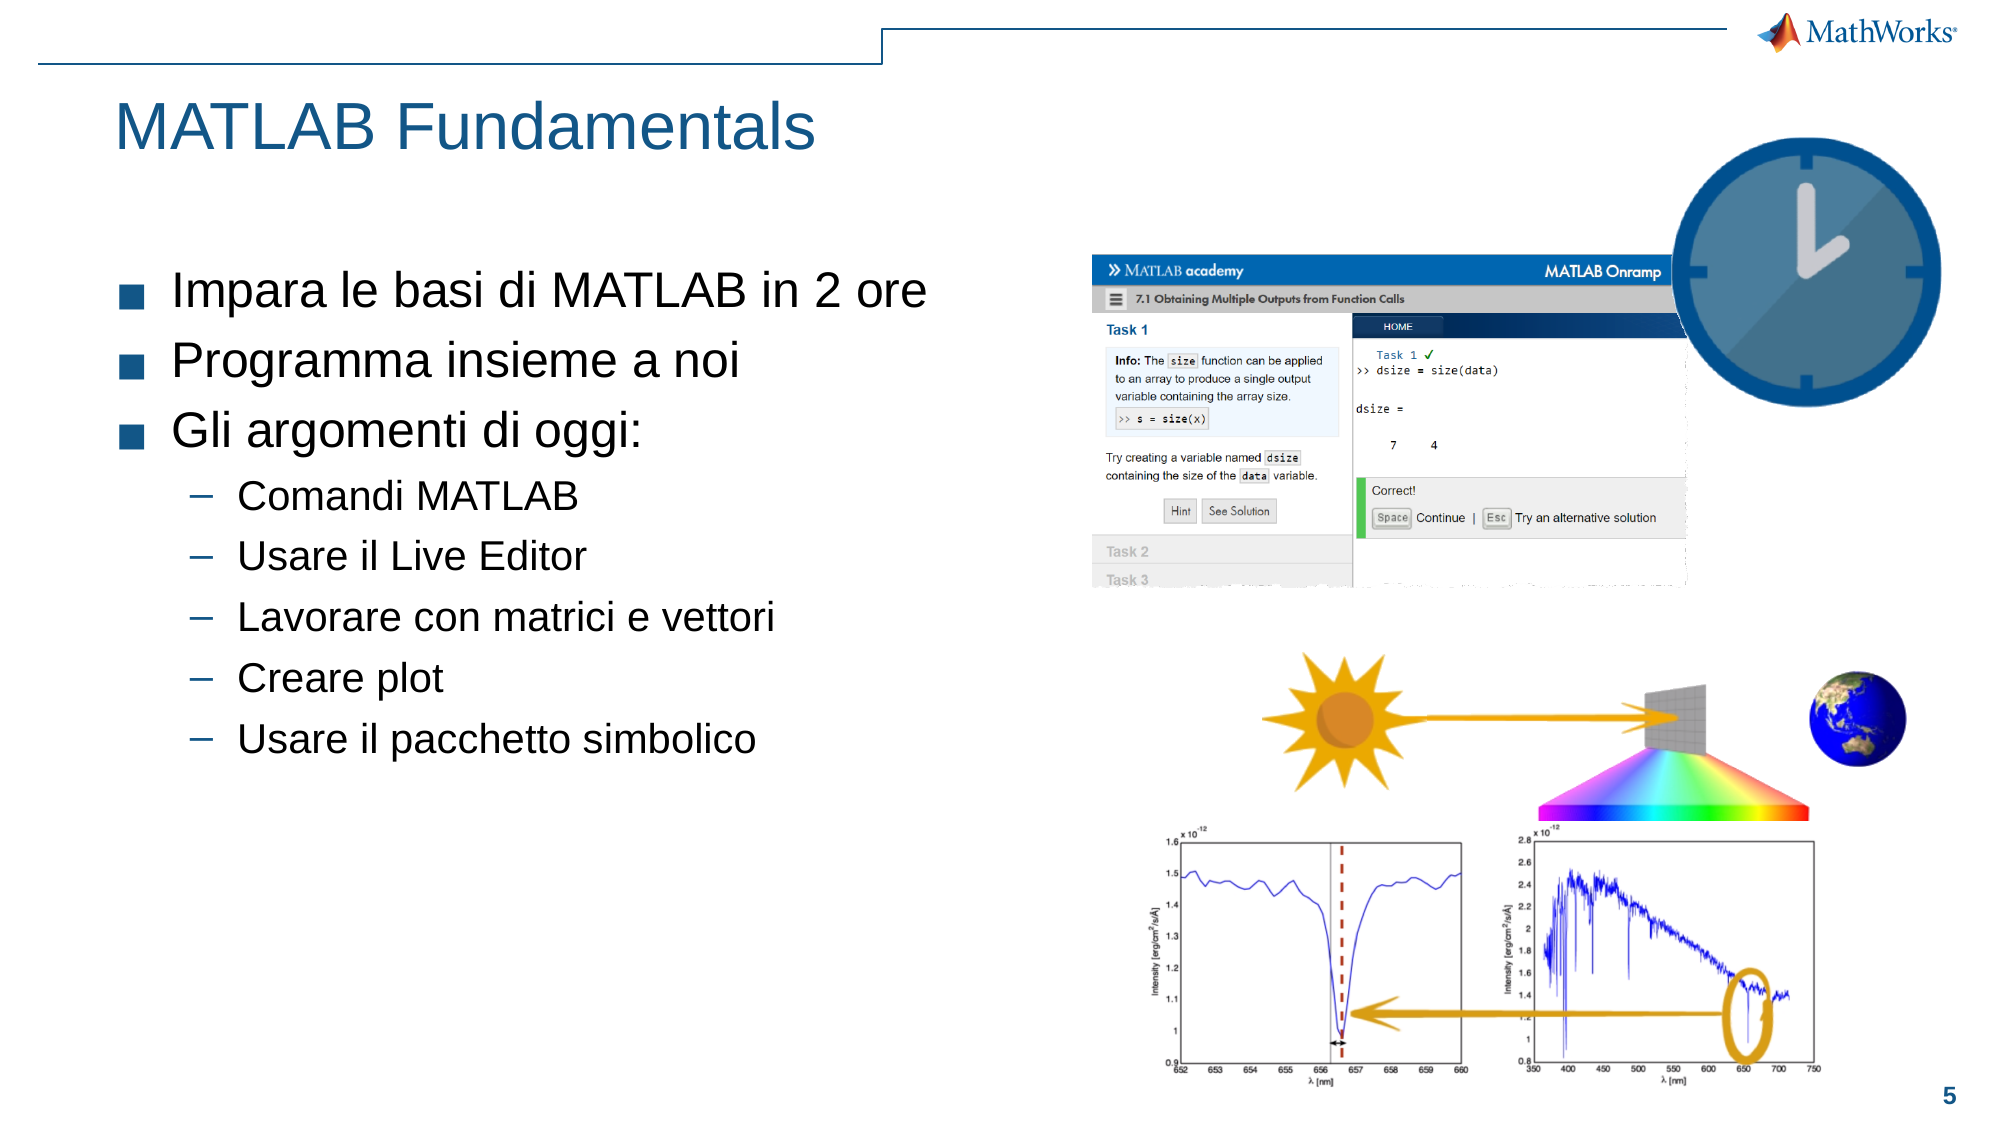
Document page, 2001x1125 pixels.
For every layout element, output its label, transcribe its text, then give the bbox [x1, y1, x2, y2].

picture [1092, 128, 1951, 588]
list Impara le basi di MATLAB in 2 ore Programma insieme a noi Gli argomenti di oggi: Comandi MATLAB Usare il Live Editor Lavorare con matrici e vettori Creare plot Usare il pacchetto simbolico [99, 249, 1063, 1013]
picture [1751, 3, 1970, 63]
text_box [1144, 630, 1938, 1101]
title MATLAB Fundamentals [99, 75, 1867, 238]
